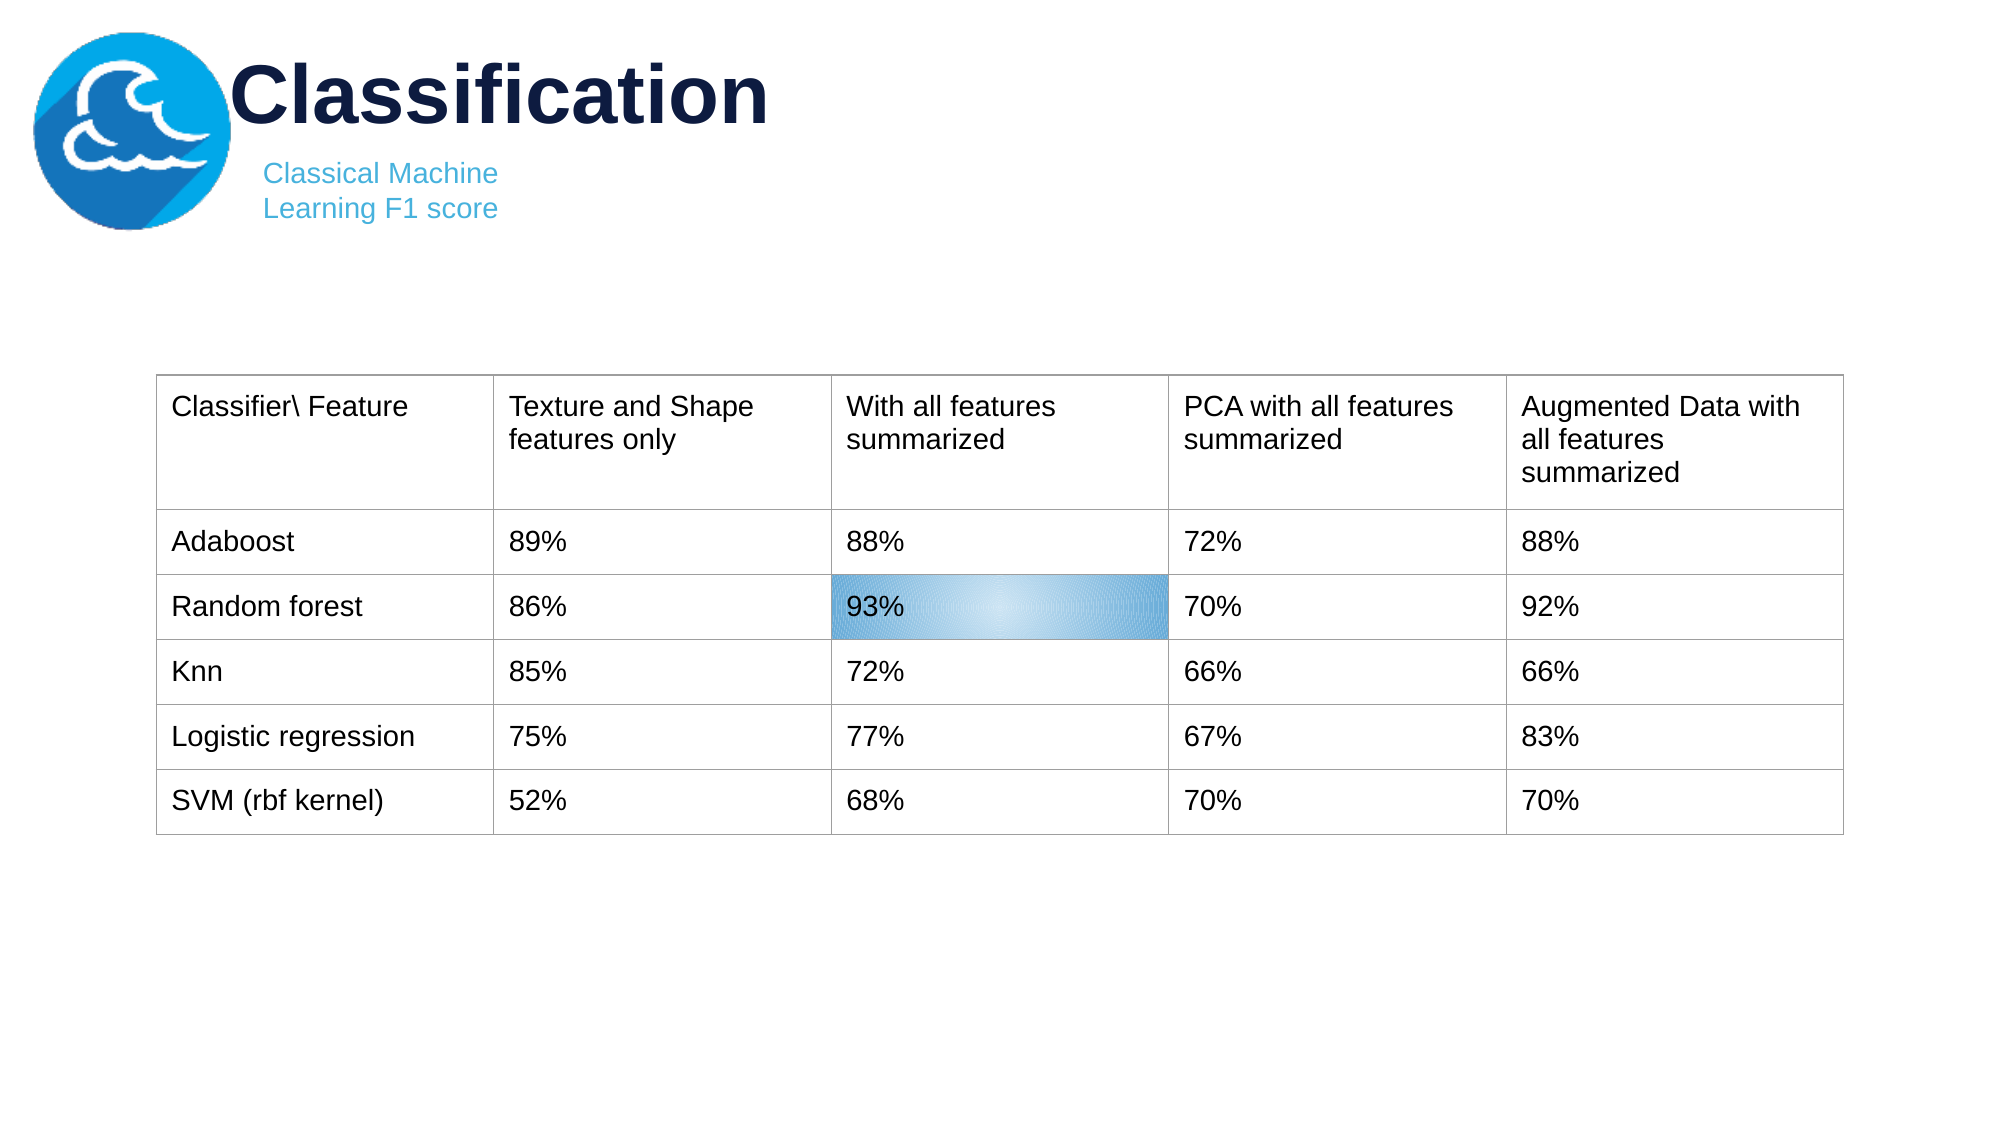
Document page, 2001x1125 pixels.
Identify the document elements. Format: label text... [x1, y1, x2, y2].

table_header With all features summarized [832, 376, 1168, 509]
text_box Classification [237, 32, 840, 148]
table_cell 77% [832, 705, 1168, 769]
table_cell 52% [494, 770, 831, 834]
table_cell 83% [1507, 705, 1843, 769]
table_cell 93% [832, 575, 1168, 639]
table_cell 66% [1507, 640, 1843, 704]
table_cell 68% [832, 770, 1168, 834]
table_cell 66% [1169, 640, 1506, 704]
table_header Augmented Data with all features summarized [1507, 376, 1843, 509]
table_cell SVM (rbf kernel) [157, 770, 493, 834]
text_box Classical Machine Learning F1 score [247, 146, 554, 232]
table_cell 89% [494, 510, 831, 574]
table_cell 88% [1507, 510, 1843, 574]
table_cell 70% [1507, 770, 1843, 834]
table_cell 70% [1169, 770, 1506, 834]
table_header Classifier\ Feature [157, 376, 493, 509]
table_cell Random forest [157, 575, 493, 639]
table_cell 72% [1169, 510, 1506, 574]
table_cell Logistic regression [157, 705, 493, 769]
table_cell 85% [494, 640, 831, 704]
table_cell 70% [1169, 575, 1506, 639]
table_cell 88% [832, 510, 1168, 574]
picture [32, 30, 235, 233]
table_header PCA with all features summarized [1169, 376, 1506, 509]
table_cell Knn [157, 640, 493, 704]
table_cell 75% [494, 705, 831, 769]
table_cell 86% [494, 575, 831, 639]
table_cell Adaboost [157, 510, 493, 574]
table_cell 67% [1169, 705, 1506, 769]
table_cell 72% [832, 640, 1168, 704]
table_header Texture and Shape features only [494, 376, 831, 509]
table_cell 92% [1507, 575, 1843, 639]
